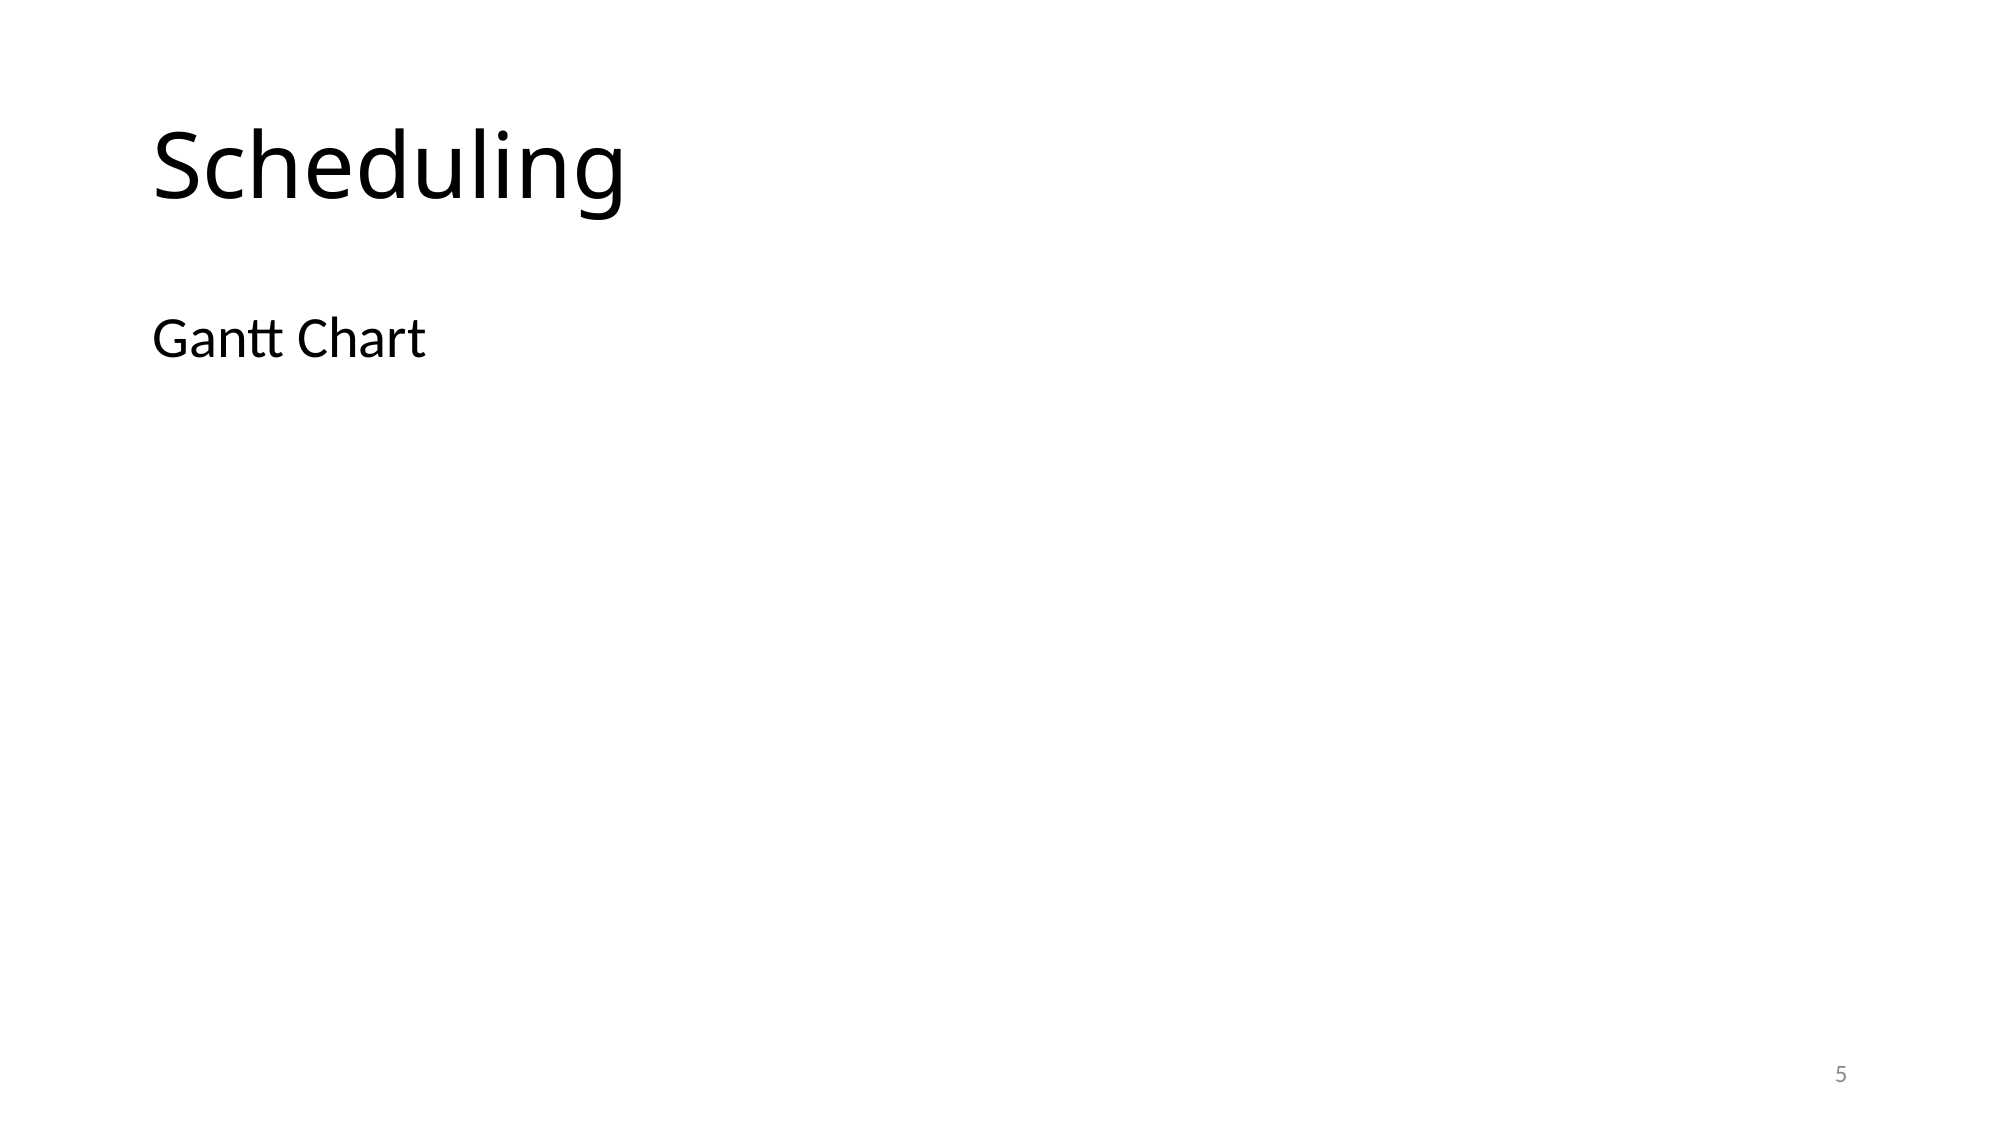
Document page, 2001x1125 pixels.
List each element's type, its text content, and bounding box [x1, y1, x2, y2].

slide_number 5 [1412, 1042, 1863, 1103]
title Scheduling [137, 59, 1863, 278]
list Gantt Chart [137, 299, 1863, 1014]
